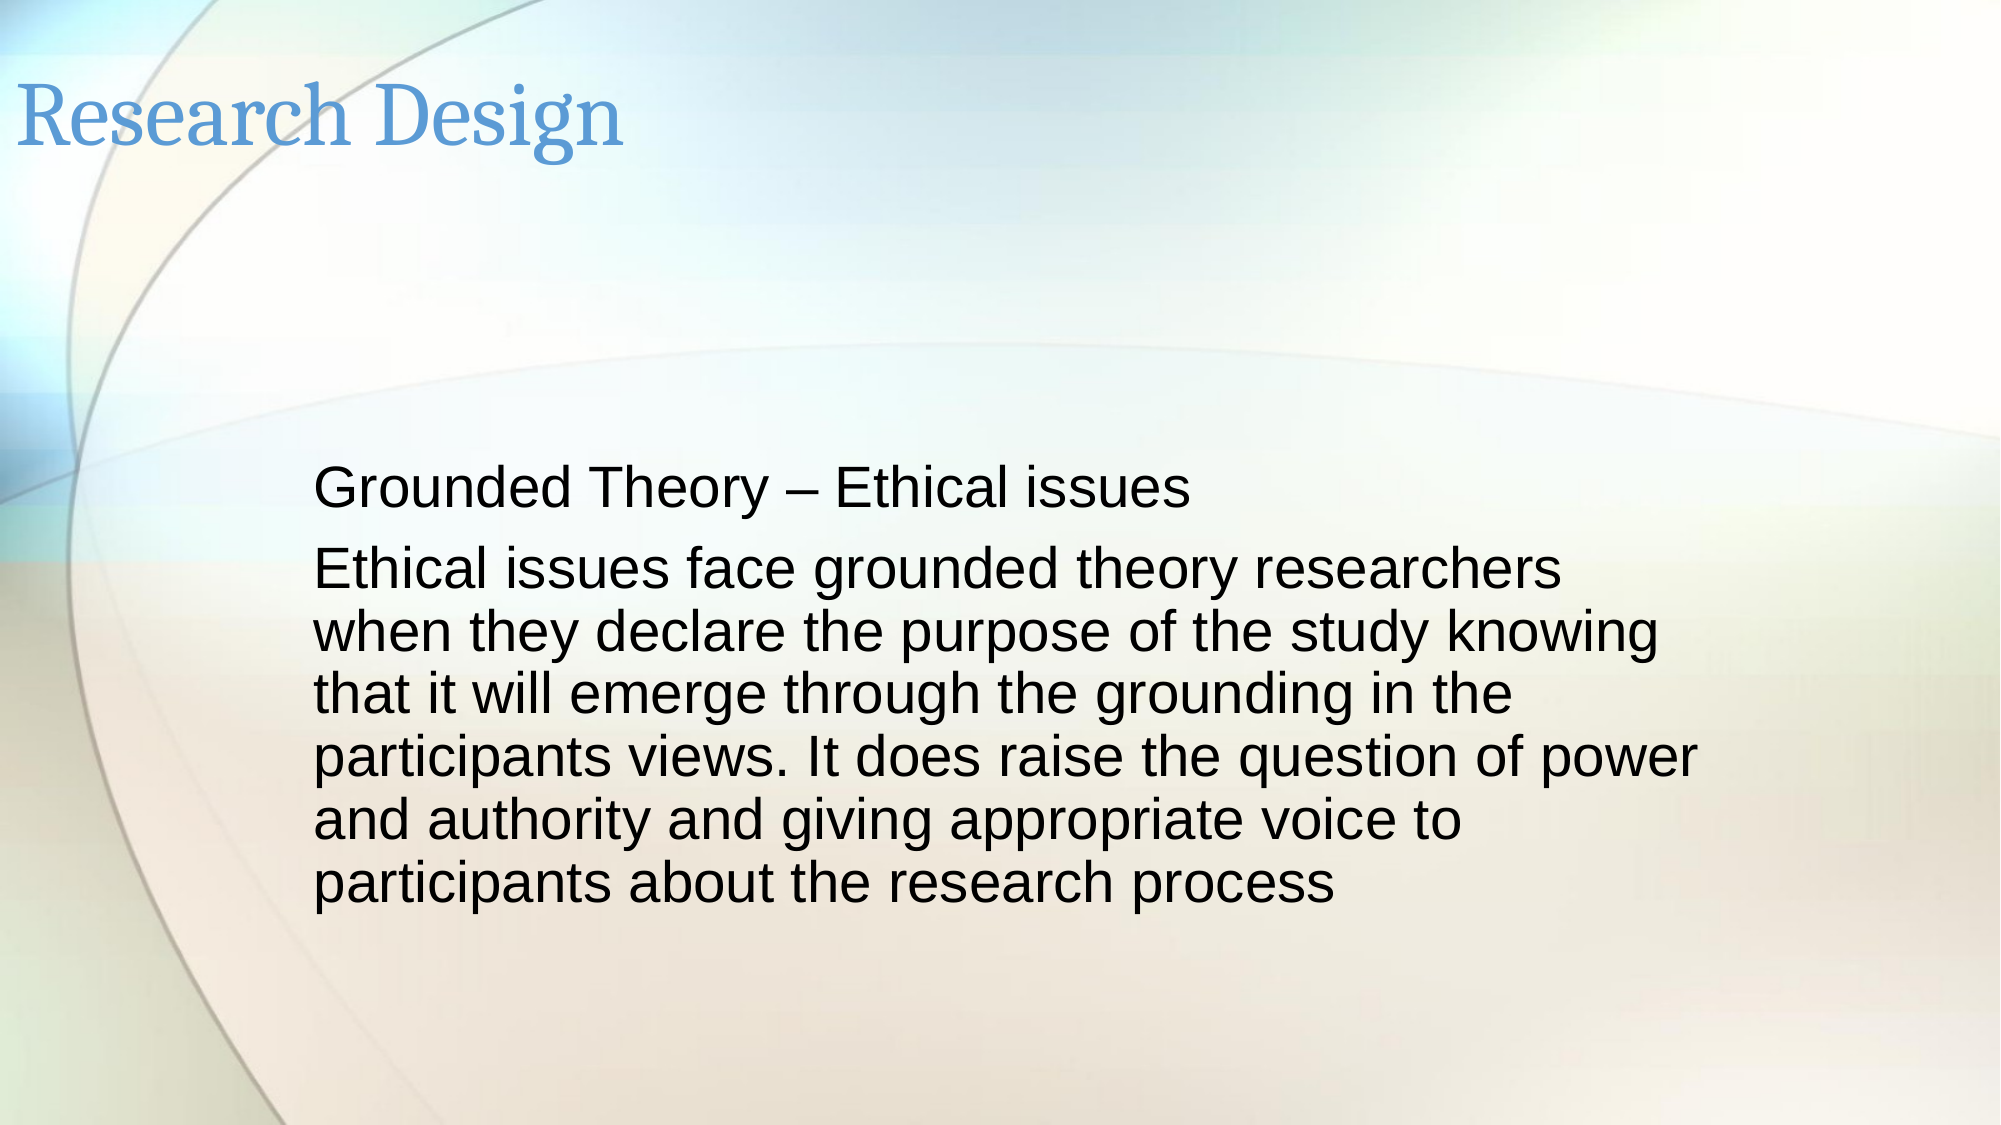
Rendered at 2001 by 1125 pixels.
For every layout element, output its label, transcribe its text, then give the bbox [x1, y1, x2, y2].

list Grounded Theory – Ethical issues Ethical issues face grounded theory researchers when they declare the purpose of the study knowing that it will emerge through the grounding in the participants views. It does raise the question of power and authority and giving appropriate voice to participants about the research process [261, 449, 1722, 1125]
picture [0, 0, 2001, 1125]
title Research Design [0, 0, 1482, 218]
